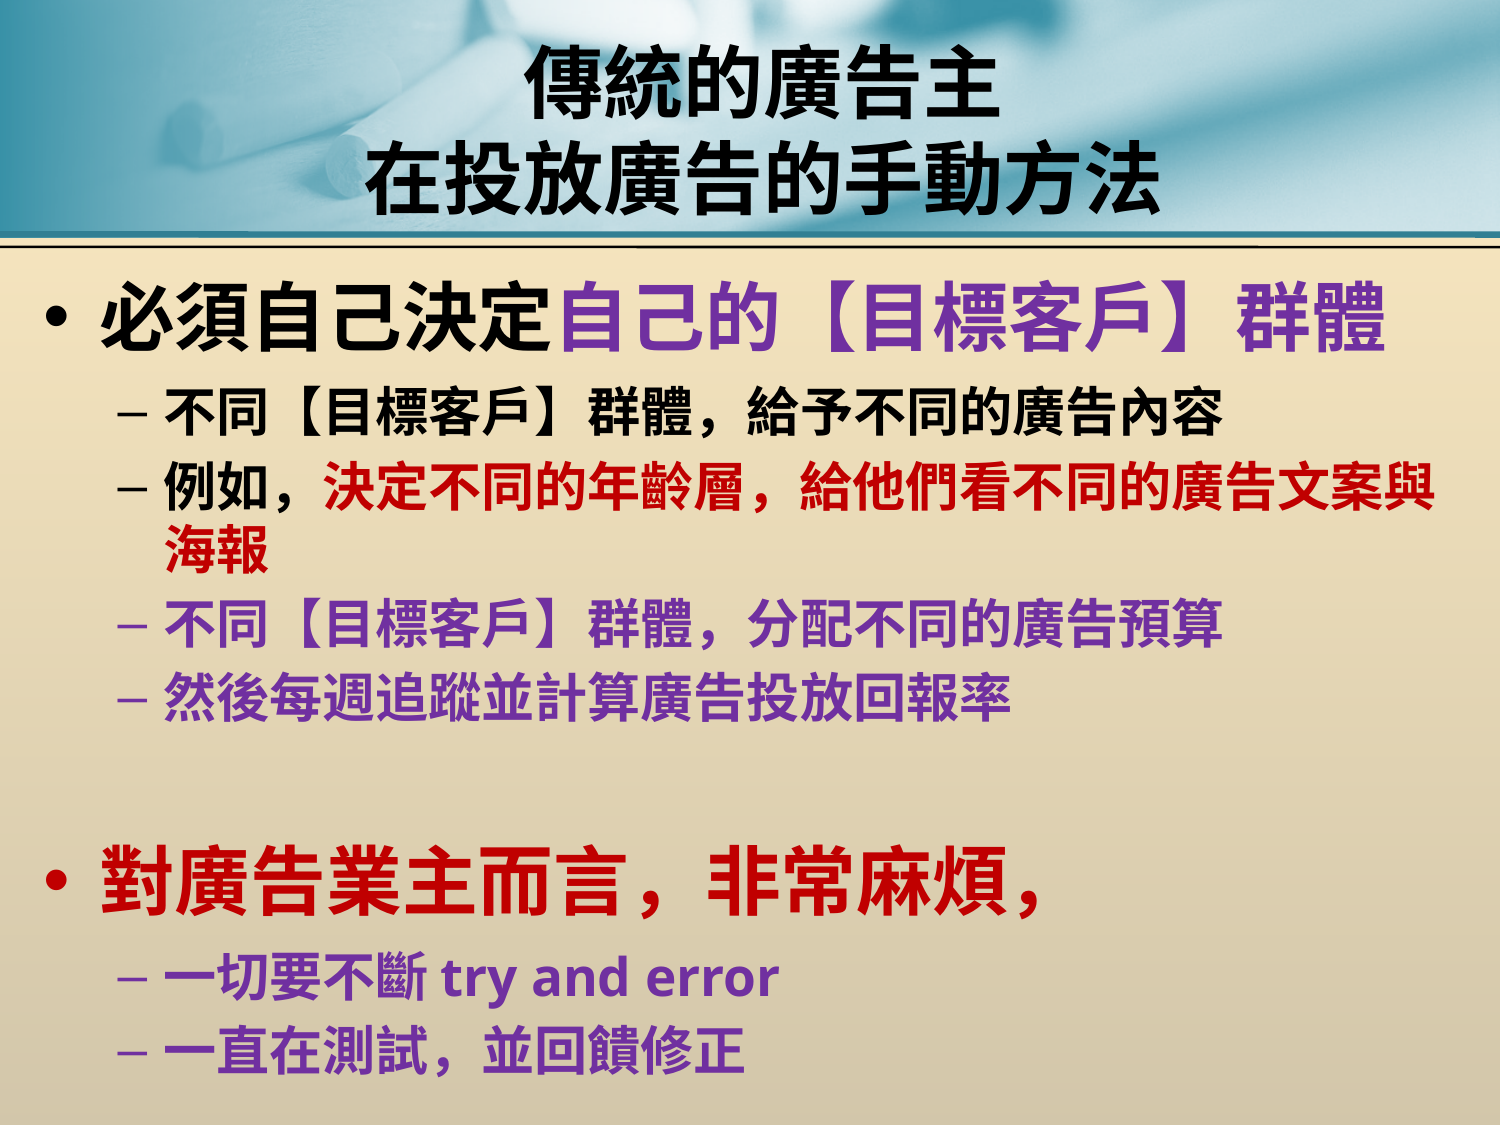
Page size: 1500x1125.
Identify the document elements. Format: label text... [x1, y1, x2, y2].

list 必須自己決定自己的【目標客戶】群體 不同【目標客戶】群體，給予不同的廣告內容 例如，決定不同的年齡層，給他們看不同的廣告文案與海報 不同【目標客戶】群體，分配不同的廣告預算 然後每週追蹤並計算廣告投放回報率 對廣告業主而言，非常麻煩， 一切要不斷try and error 一直在測試，並回饋修正 [29, 262, 1481, 1103]
title 傳統的廣告主 在投放廣告的手動方法 [45, 24, 1481, 233]
